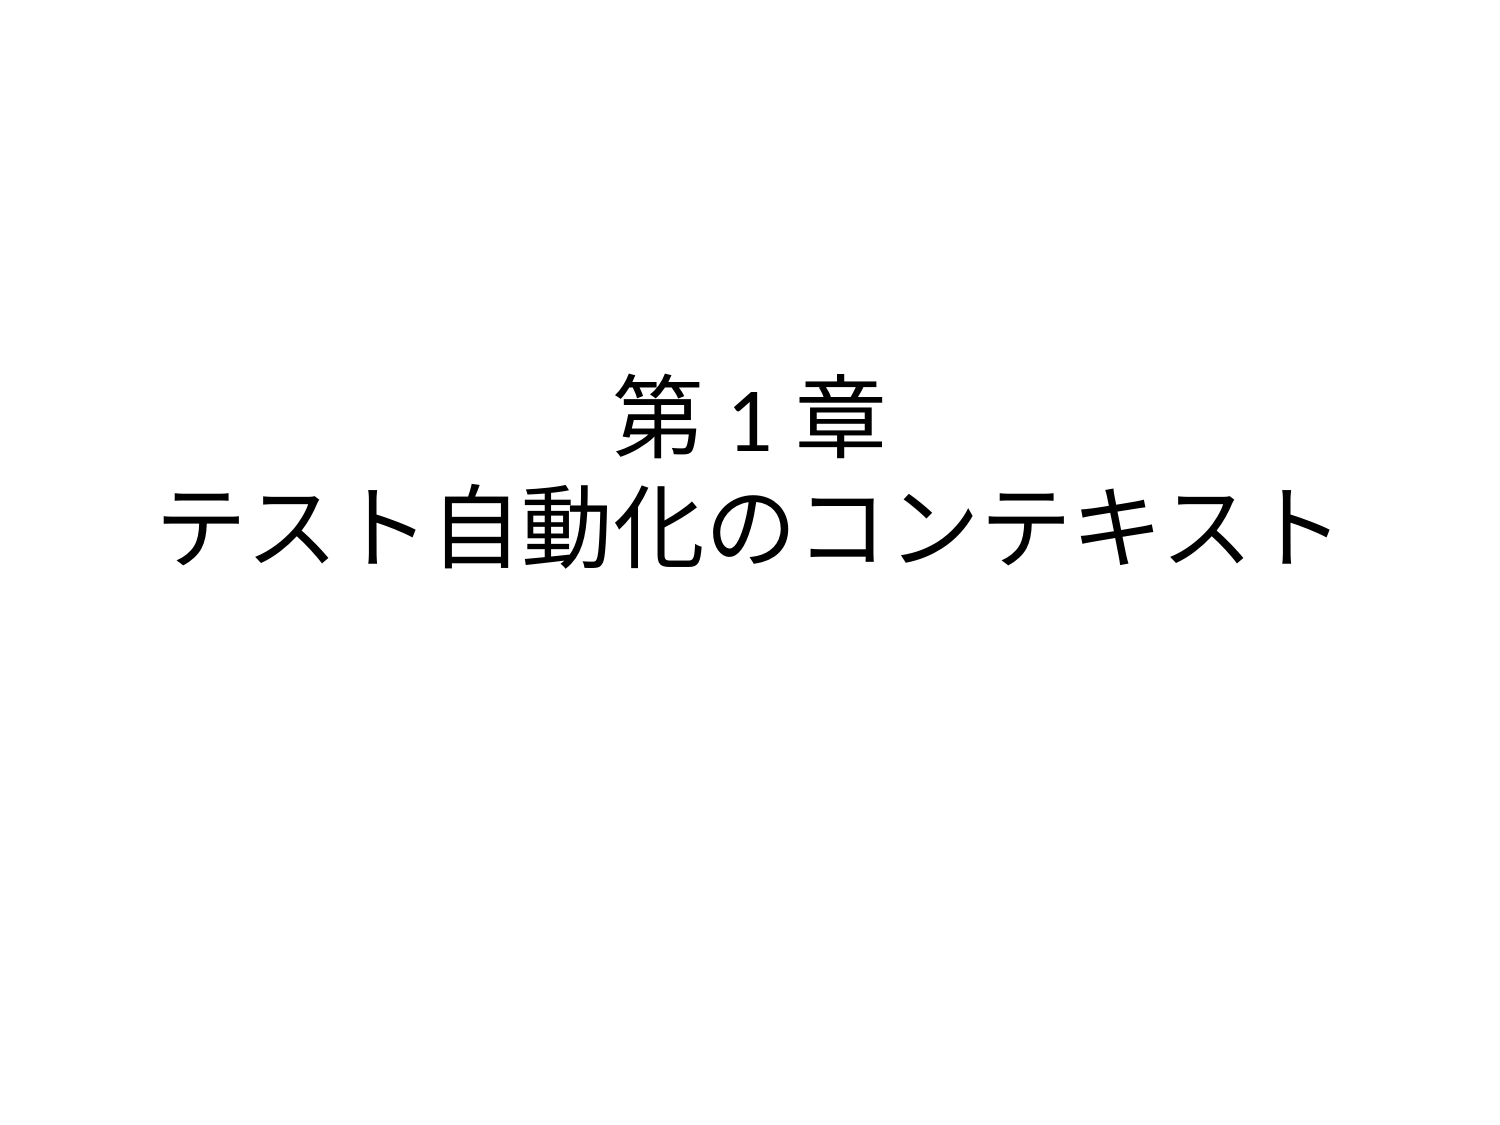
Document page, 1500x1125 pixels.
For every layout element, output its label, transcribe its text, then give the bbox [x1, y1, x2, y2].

title 第1章 テスト自動化のコンテキスト [112, 349, 1388, 591]
